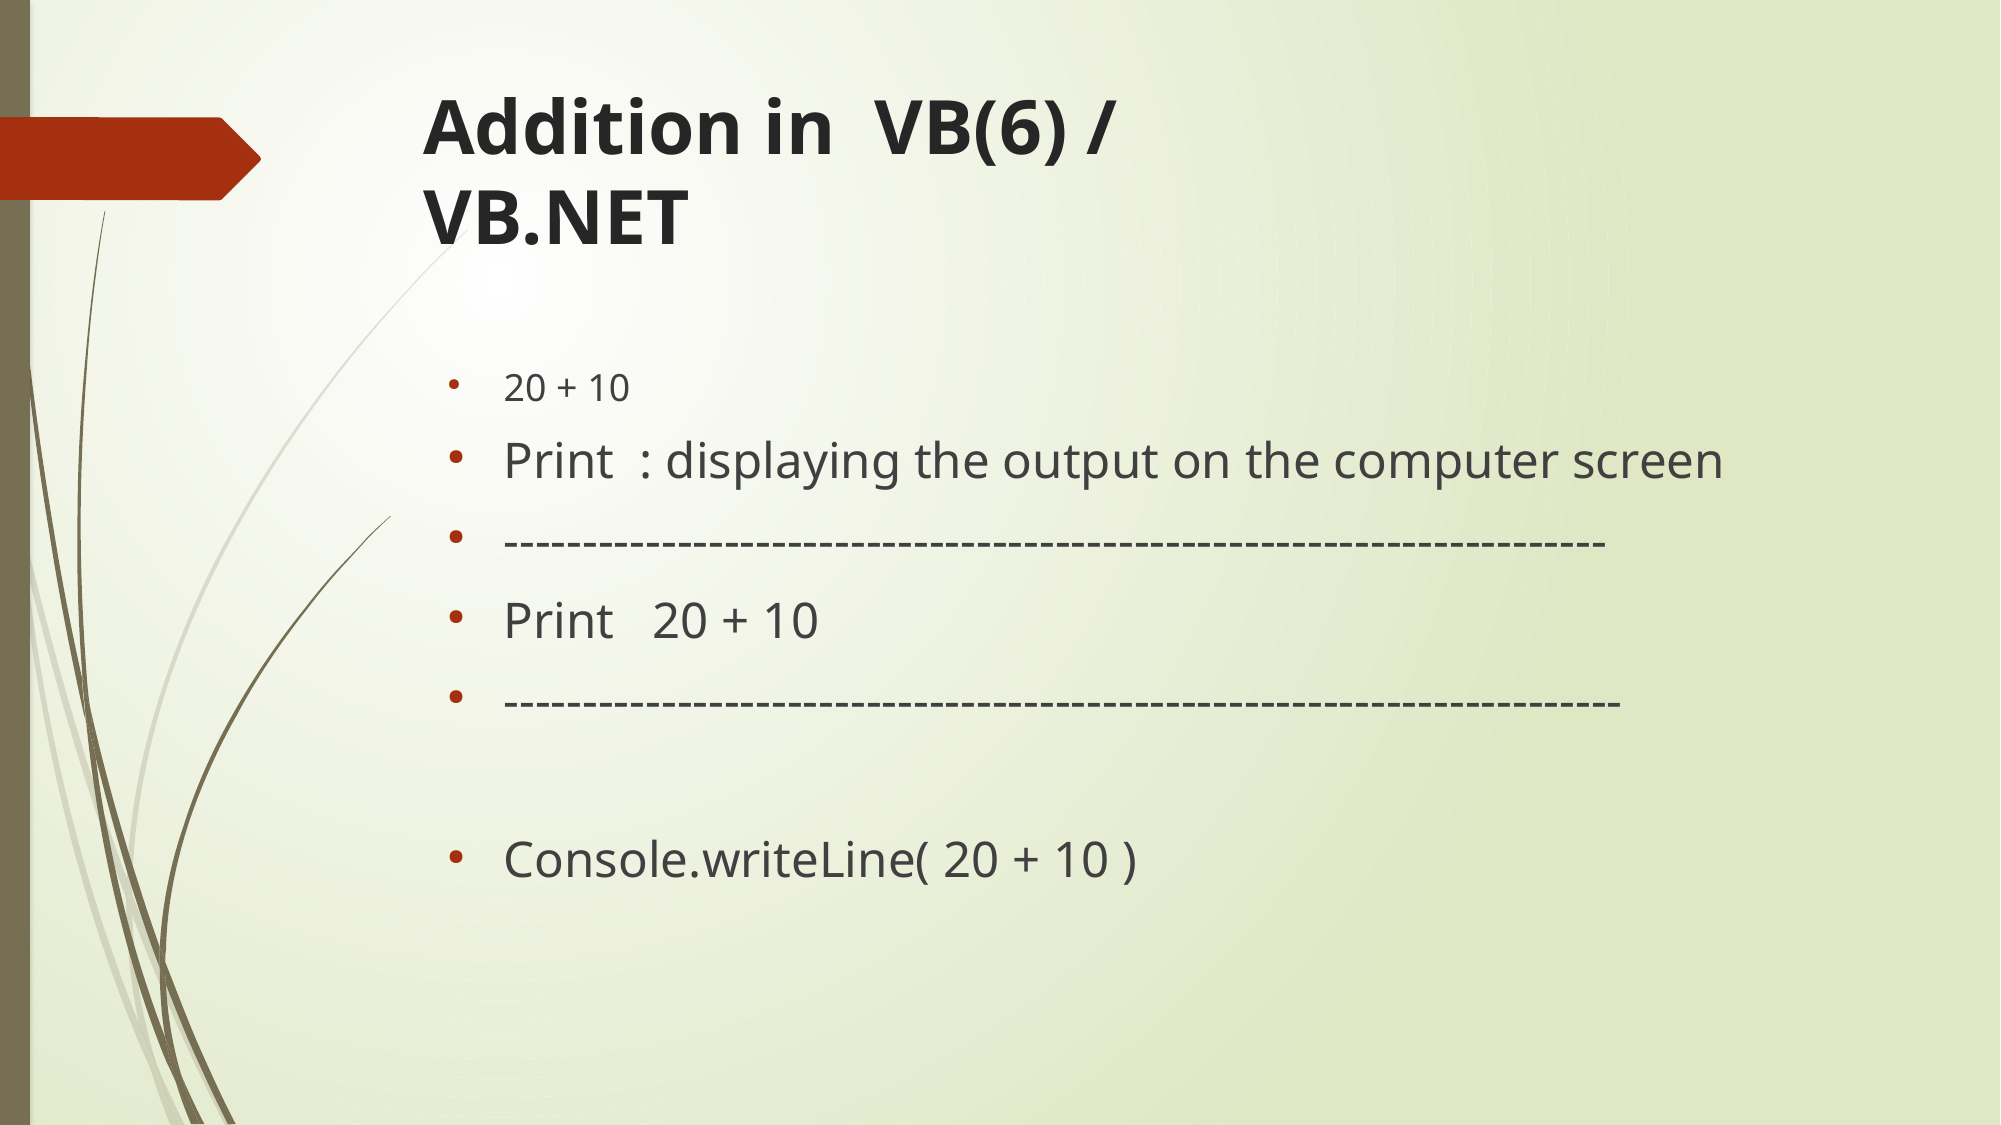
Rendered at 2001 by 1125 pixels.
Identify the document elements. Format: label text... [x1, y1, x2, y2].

title Addition in VB(6) / VB.NET [408, 93, 1418, 246]
list 20 + 10 Print : displaying the output on the computer screen ---------------------------------------------------------------------- Print 20 + 10 ----------------------------------------------------------------------- Console.writeLine( 20 + 10 ) [432, 290, 1750, 1025]
